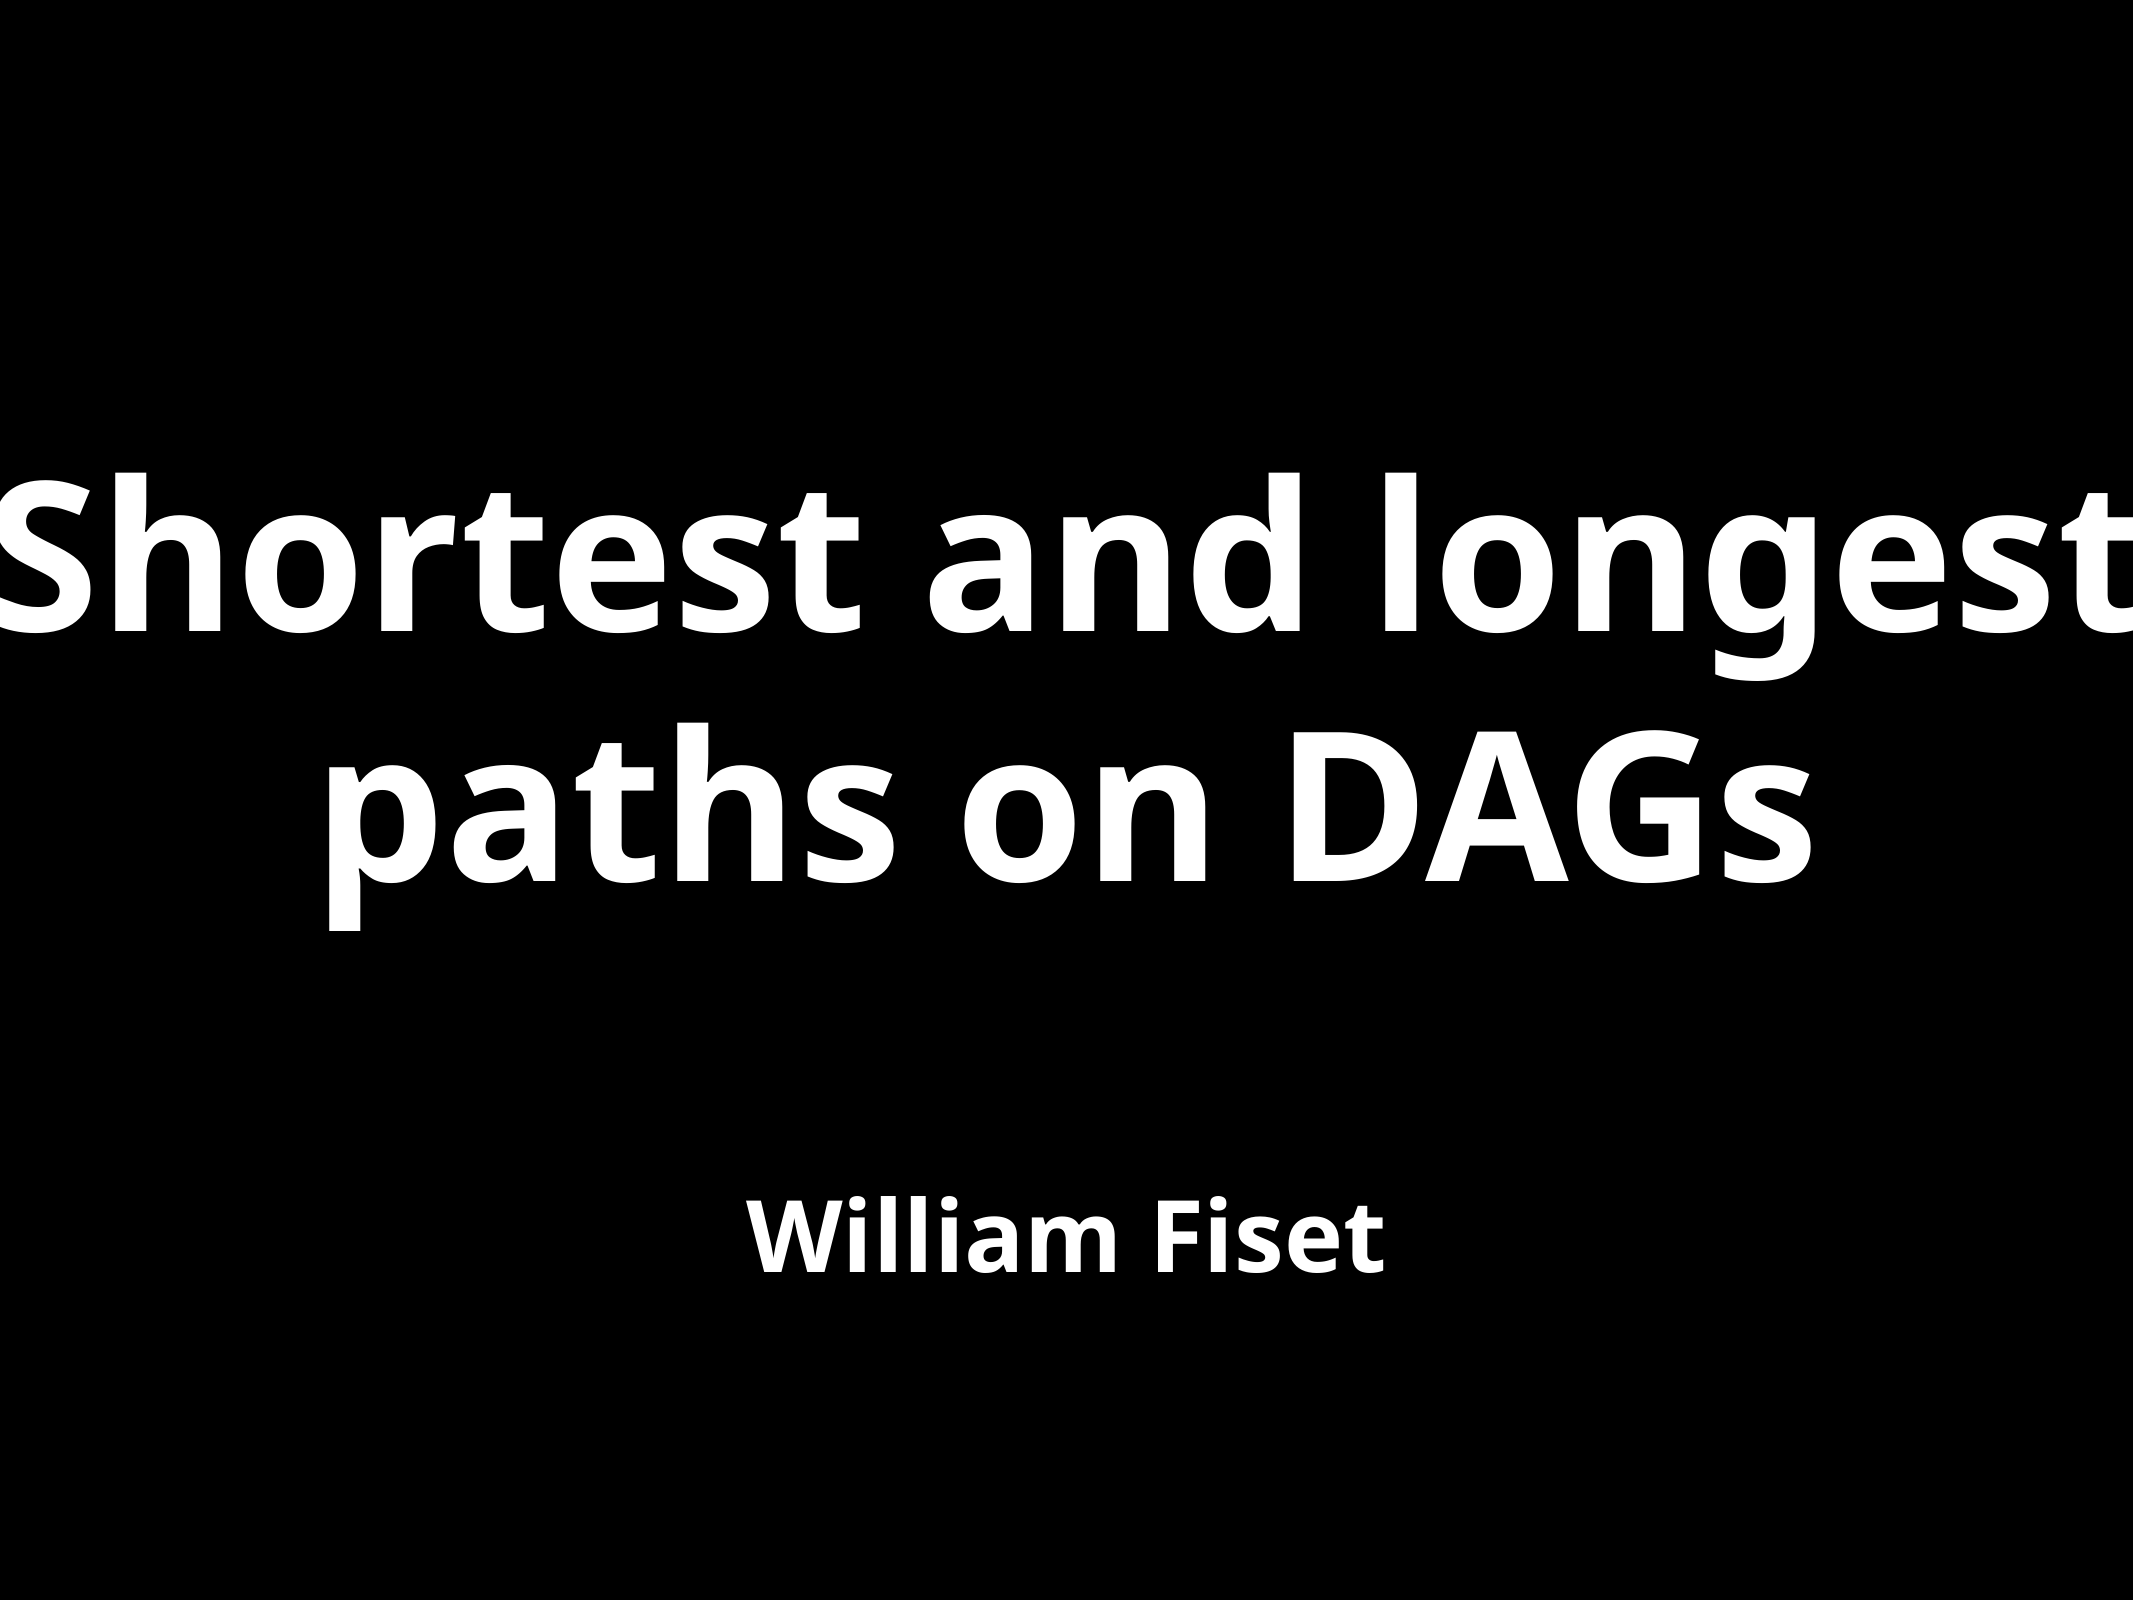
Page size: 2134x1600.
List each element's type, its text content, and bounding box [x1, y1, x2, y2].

title Shortest and longest paths on DAGs [0, 0, 2134, 933]
subtitle William Fiset [207, 1164, 1926, 1351]
